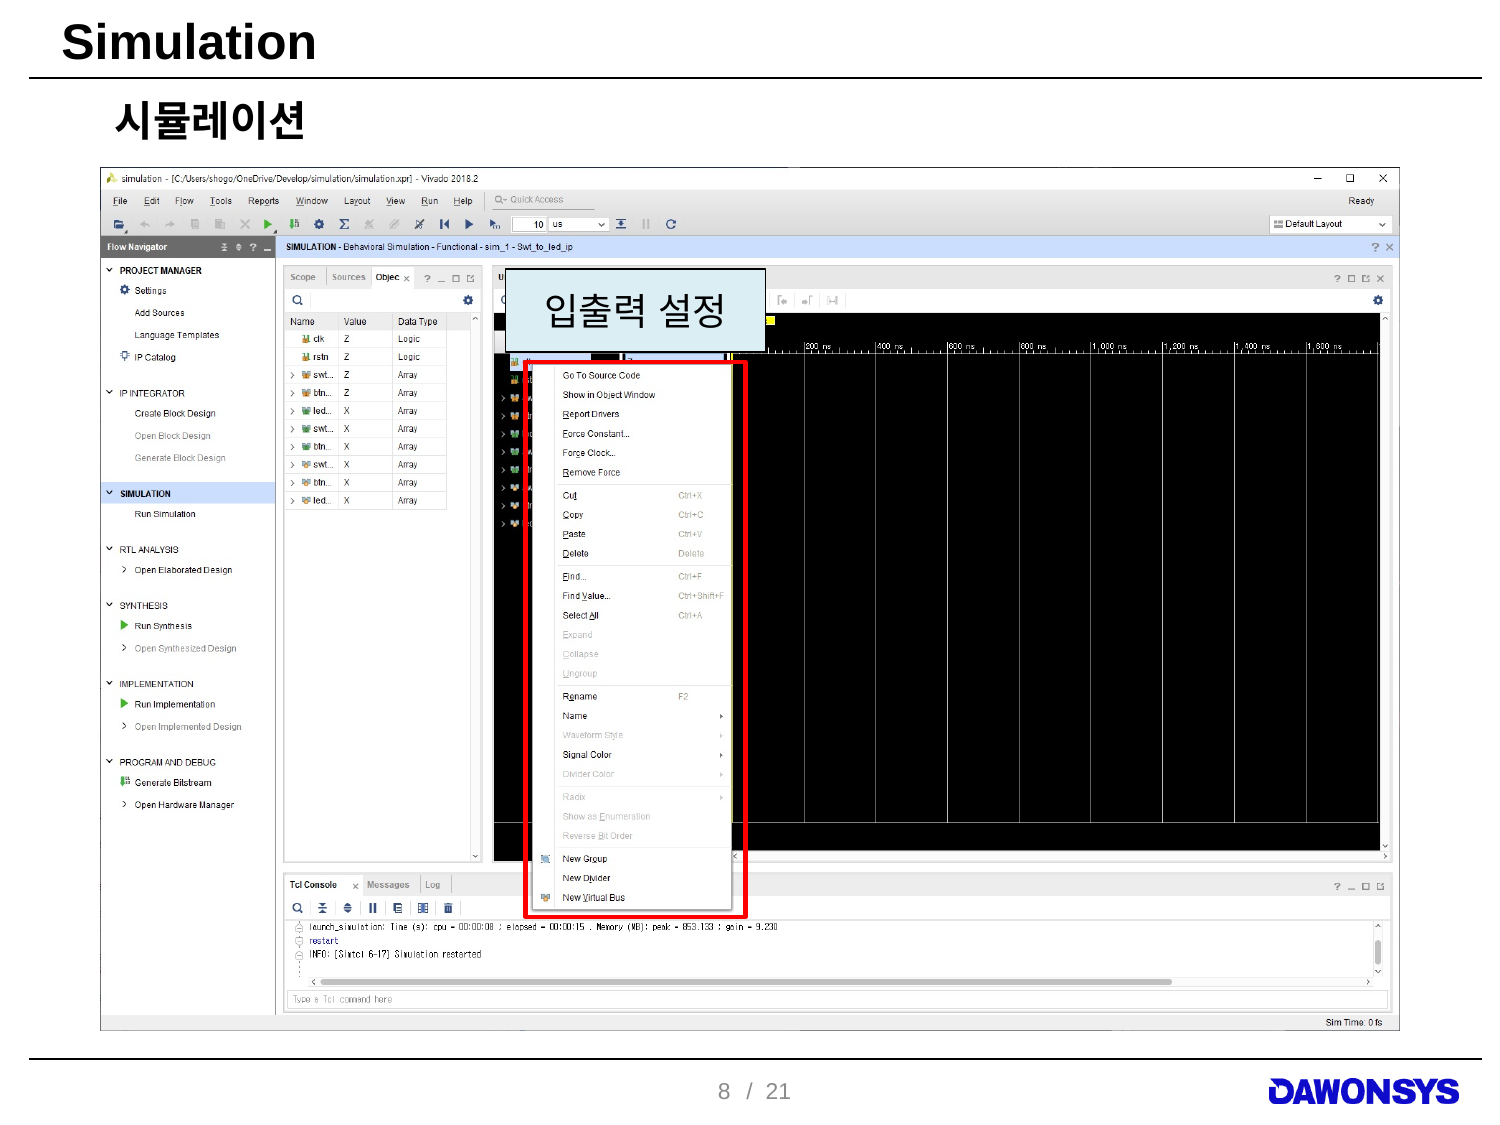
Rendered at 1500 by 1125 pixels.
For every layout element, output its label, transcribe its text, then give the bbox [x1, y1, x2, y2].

slide_number 8 [395, 1071, 746, 1109]
picture [1269, 1078, 1459, 1104]
footer / 21 [746, 1071, 1207, 1109]
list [100, 167, 1401, 1031]
list 시뮬레이션 [100, 90, 1483, 149]
title Simulation [46, 7, 1447, 72]
